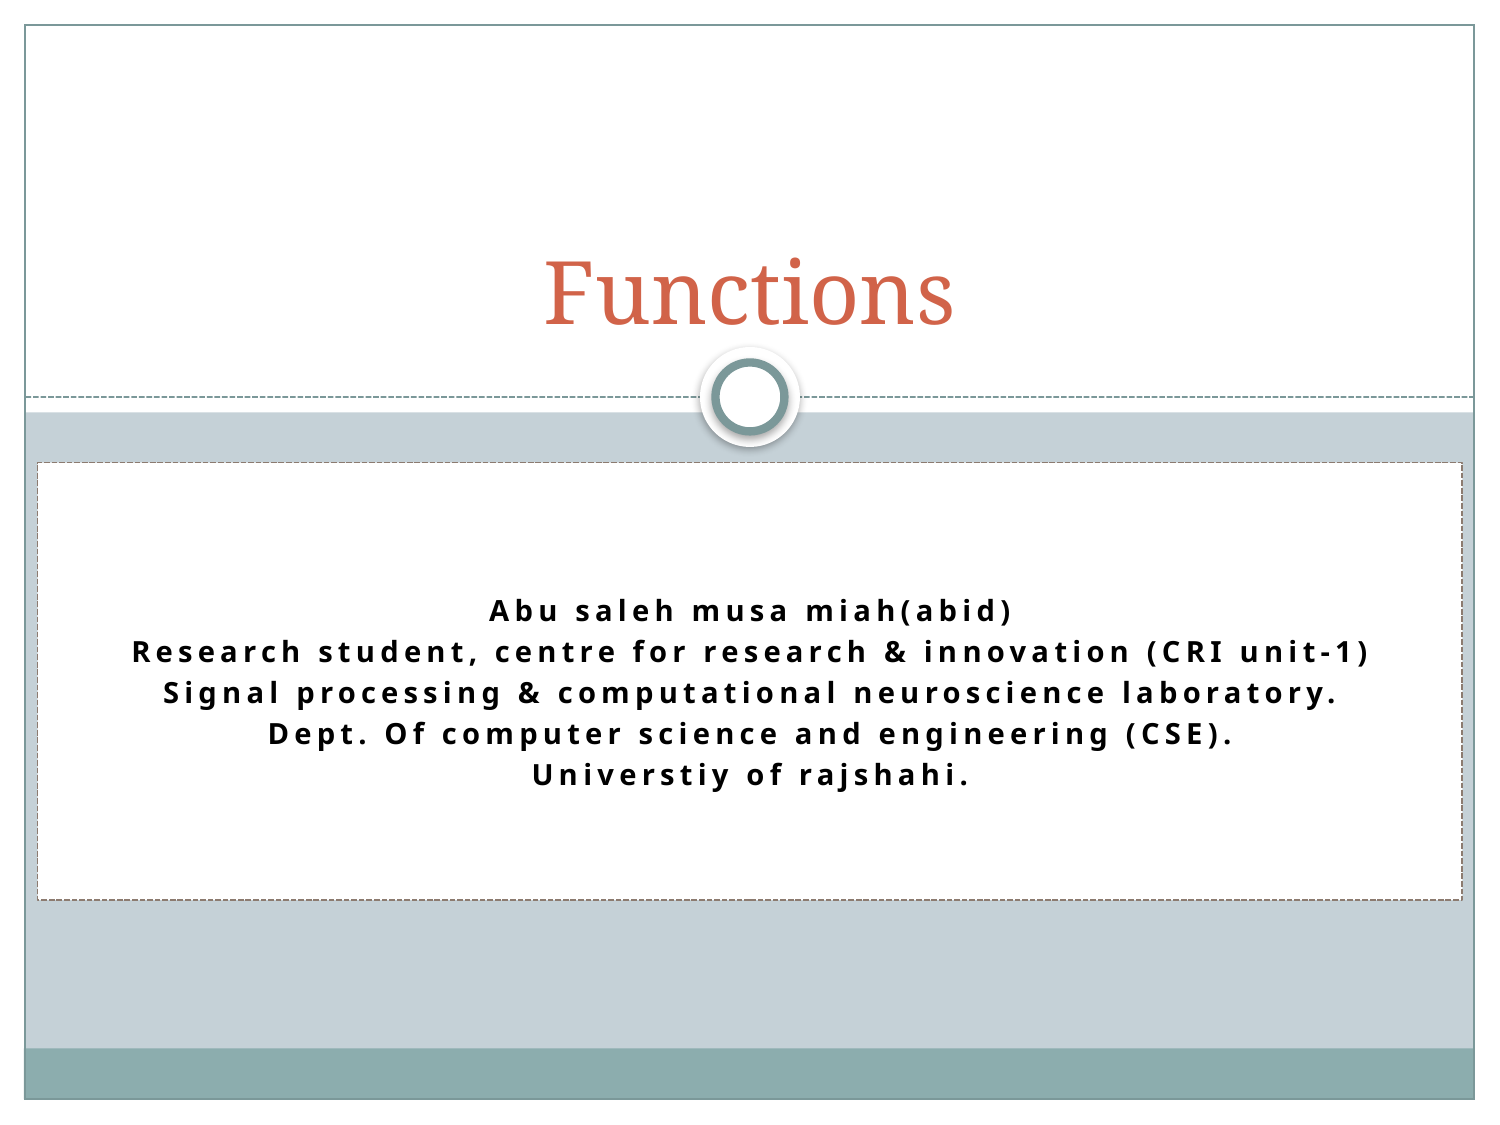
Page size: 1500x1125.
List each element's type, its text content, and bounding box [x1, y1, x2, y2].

subtitle Abu saleh musa miah(abid) Research student, centre for research & innovation (CRI unit-1) Signal processing & computational neuroscience laboratory. Dept. Of computer science and engineering (CSE). Universtiy of rajshahi. [37, 462, 1463, 901]
title Functions [112, 62, 1388, 350]
